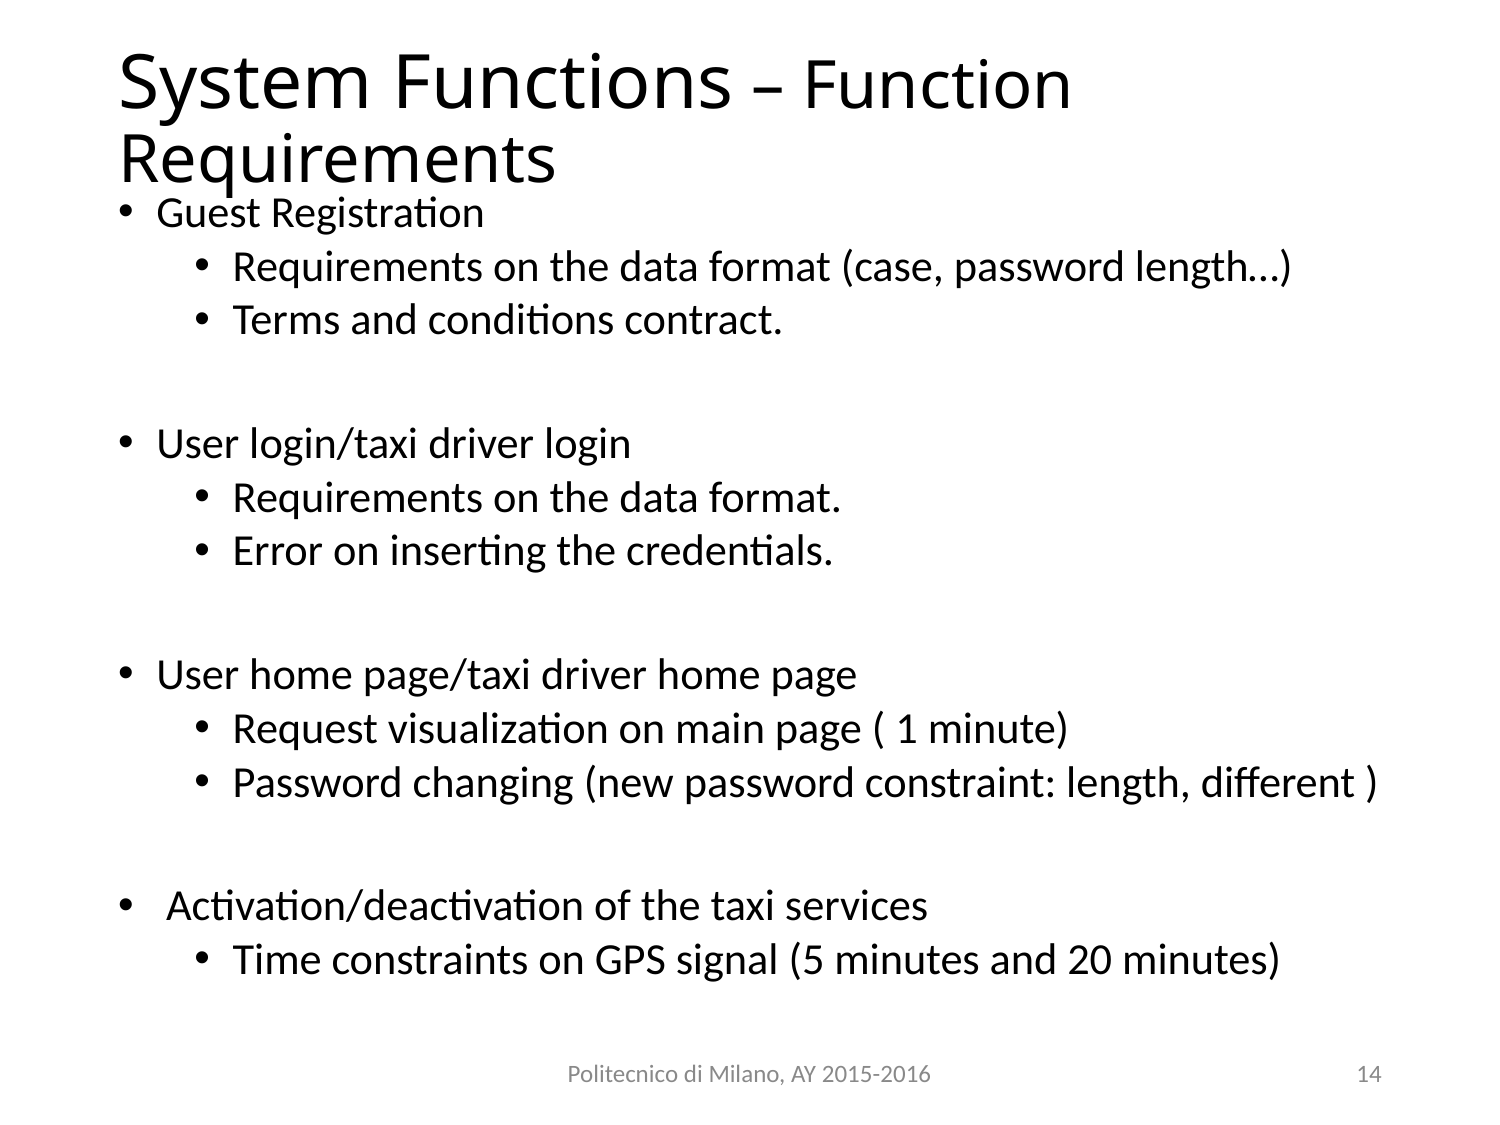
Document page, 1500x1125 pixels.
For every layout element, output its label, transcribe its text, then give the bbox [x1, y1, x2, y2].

slide_number 14 [1059, 1042, 1397, 1103]
list Guest Registration Requirements on the data format (case, password length…) Terms and conditions contract. User login/taxi driver login Requirements on the data format. Error on inserting the credentials. User home page/taxi driver home page Request visualization on main page ( 1 minute) Password changing (new password constraint: length, different ) Activation/deactivation of the taxi services Time constraints on GPS signal (5 minutes and 20 minutes) [103, 181, 1397, 1014]
title System Functions – Function Requirements [103, 58, 1397, 181]
text_box Politecnico di Milano, AY 2015-2016 [496, 1042, 1003, 1103]
